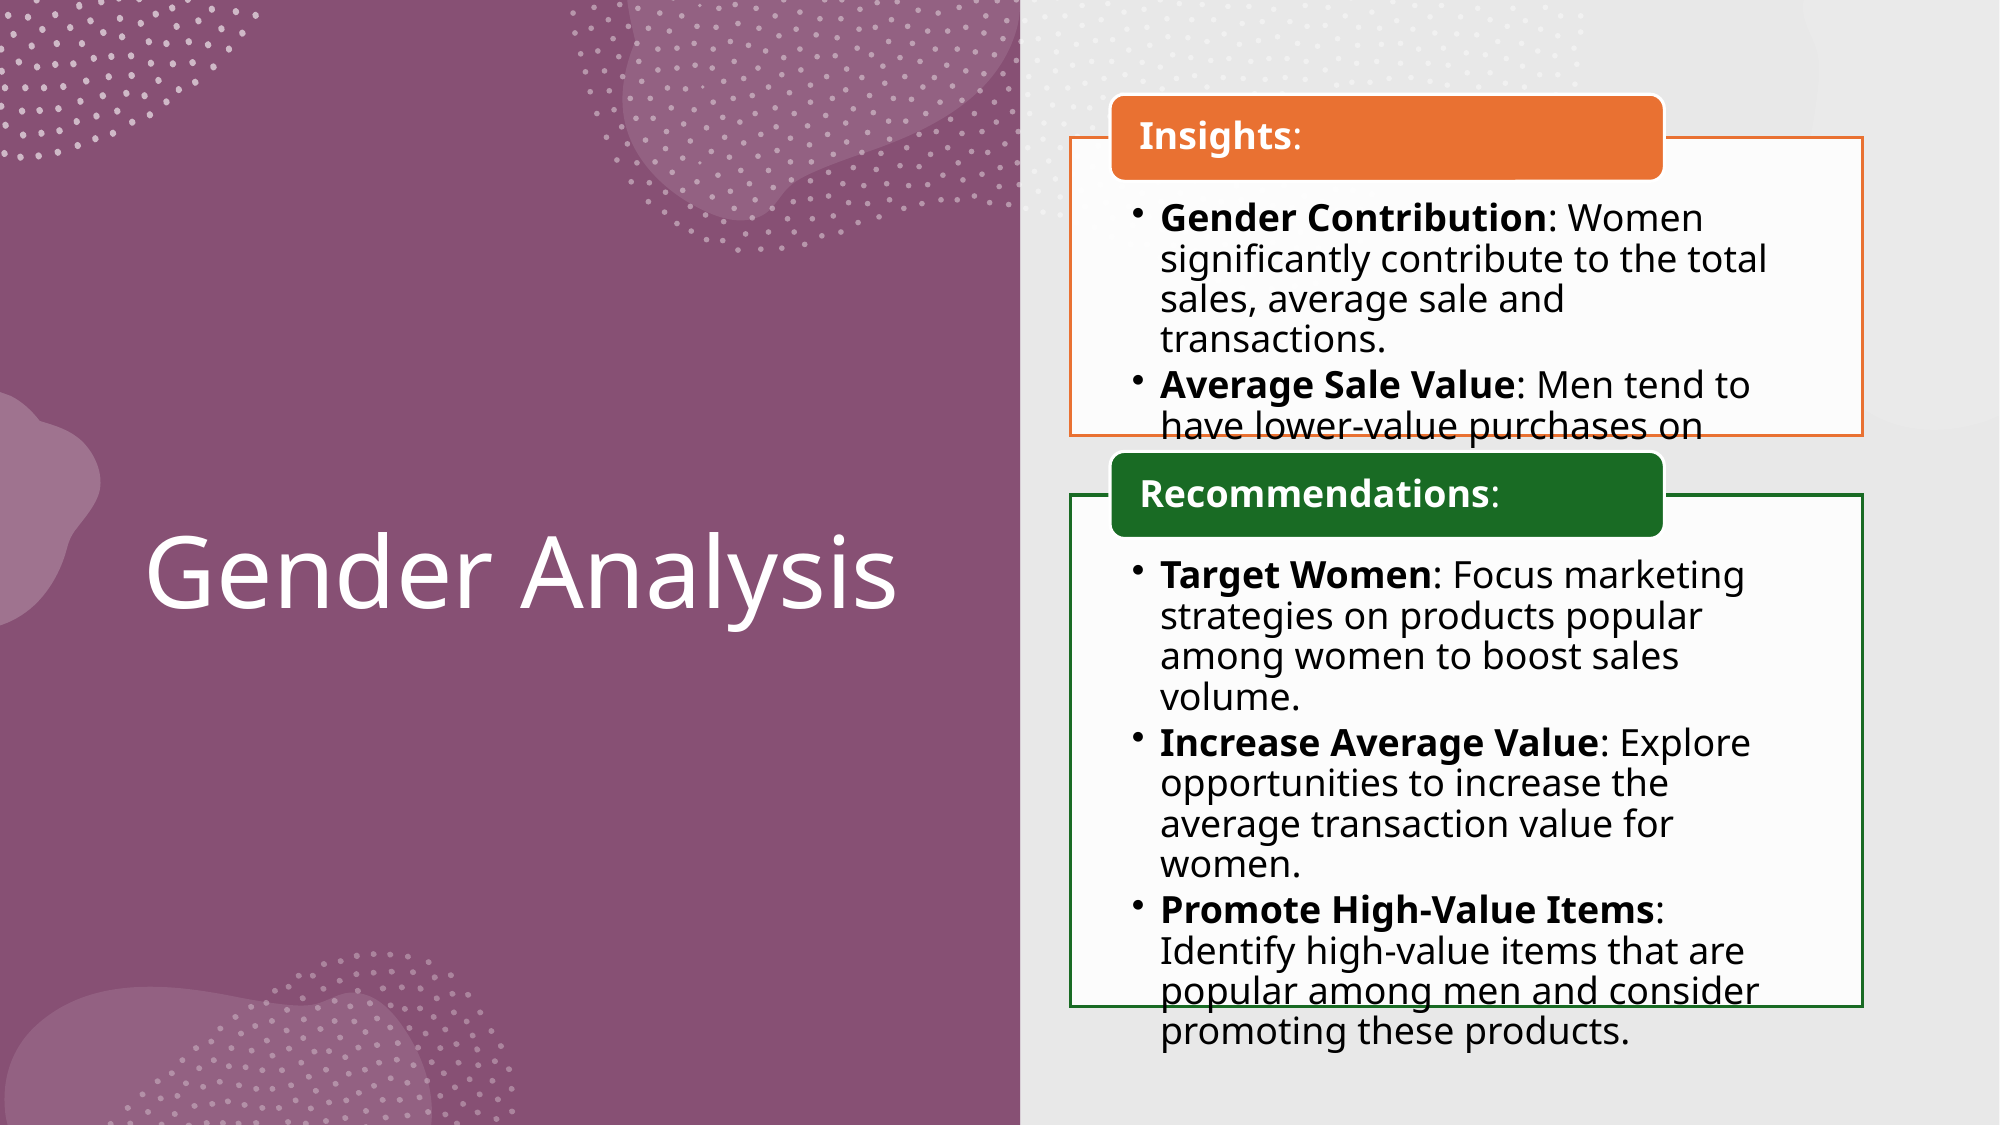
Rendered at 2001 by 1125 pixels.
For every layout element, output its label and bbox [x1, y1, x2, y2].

list [1069, 86, 1863, 1015]
text_box [0, 0, 2000, 1125]
